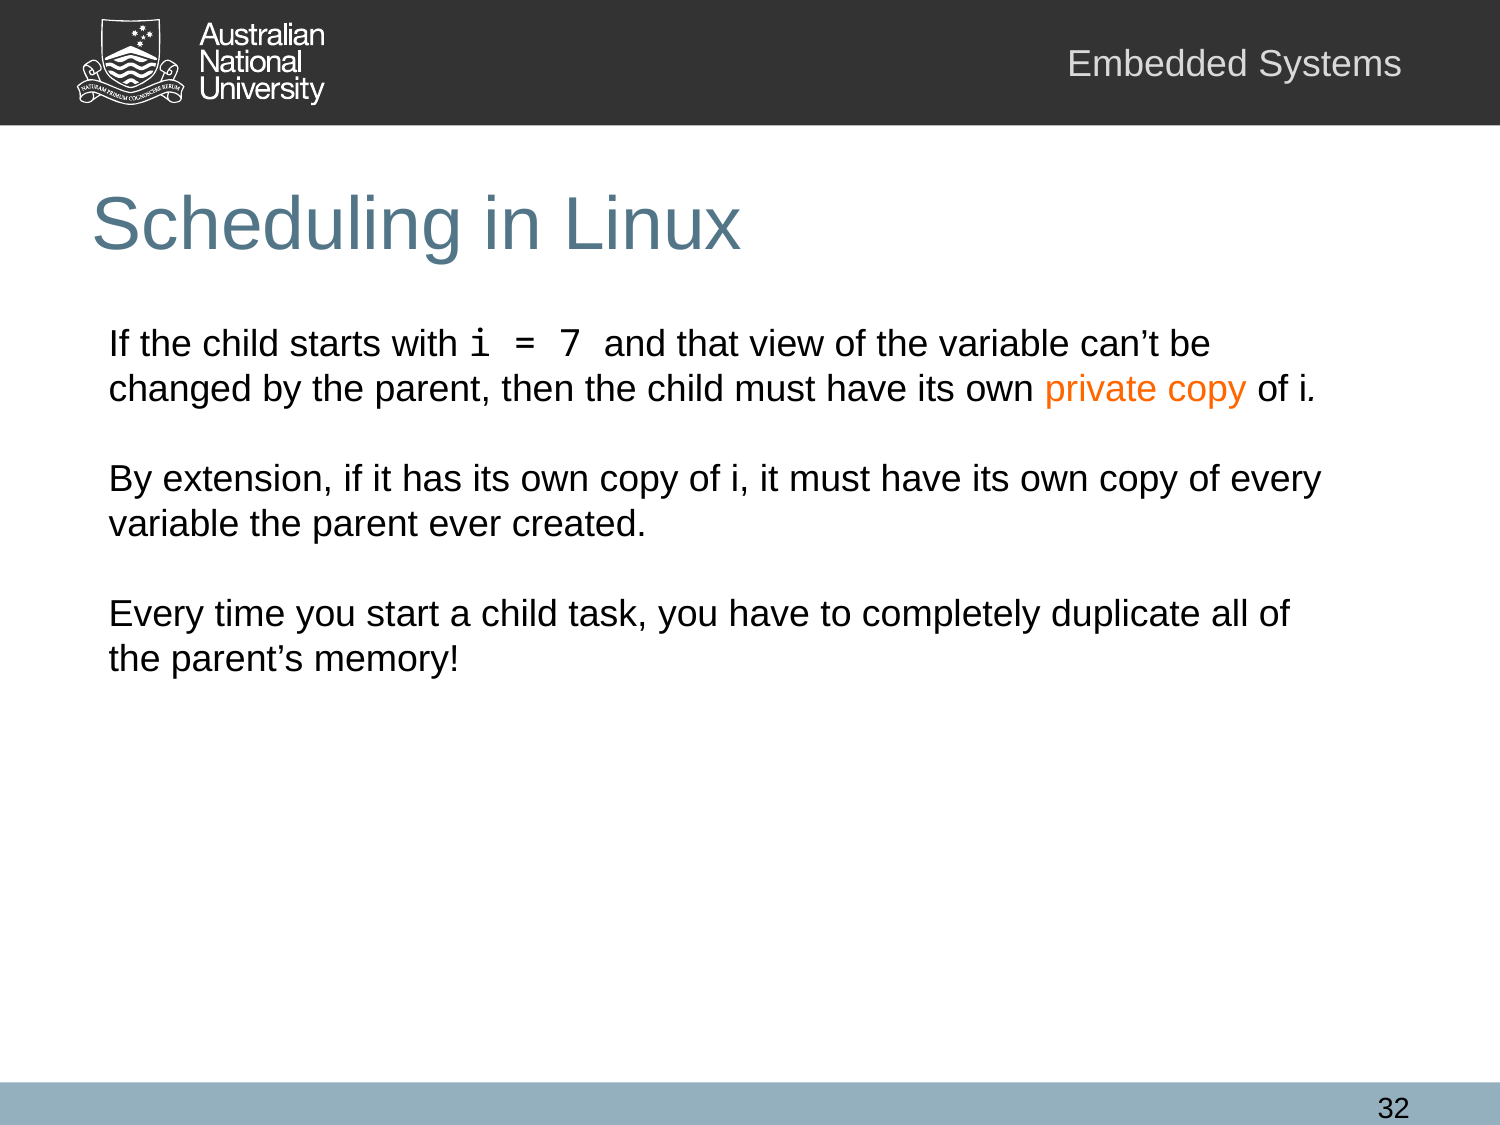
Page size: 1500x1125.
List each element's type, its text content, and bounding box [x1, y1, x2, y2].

text_box If the child starts with i = 7 and that view of the variable can’t be changed by the parent, then the child must have its own private copy of i. By extension, if it has its own copy of i, it must have its own copy of every variable the parent ever created. Every time you start a child task, you have to completely duplicate all of the parent’s memory! [93, 311, 1352, 686]
title Scheduling in Linux [76, 125, 1428, 314]
slide_number 32 [1328, 1082, 1426, 1118]
